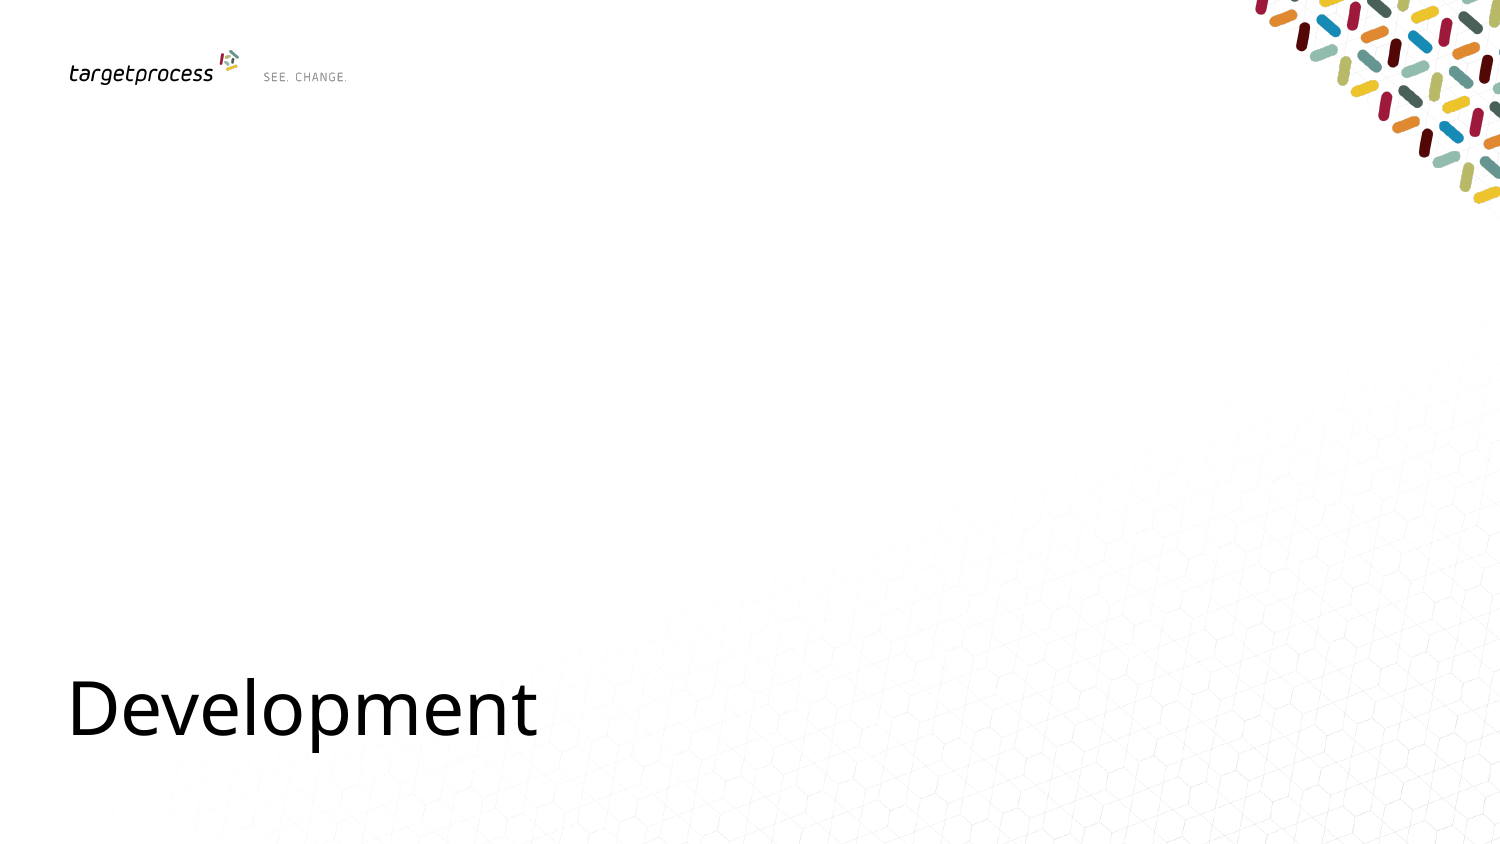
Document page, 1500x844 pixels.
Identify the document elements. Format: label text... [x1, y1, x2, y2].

picture [0, 0, 1500, 844]
title Development [51, 426, 1117, 765]
